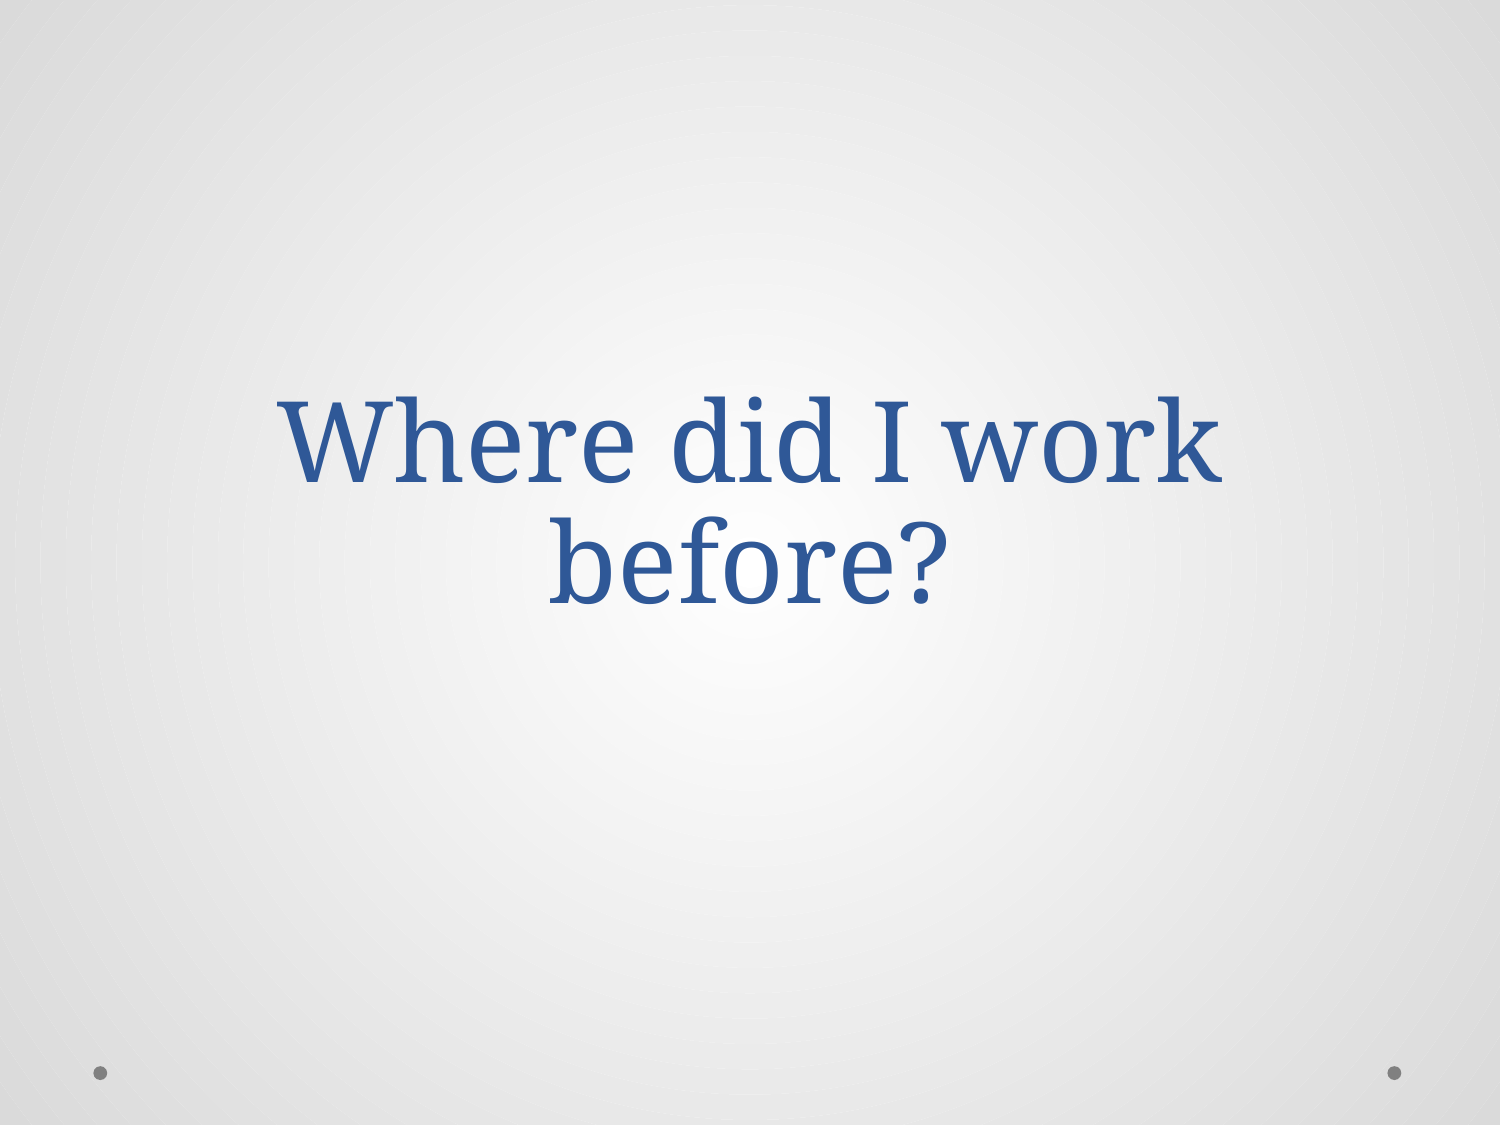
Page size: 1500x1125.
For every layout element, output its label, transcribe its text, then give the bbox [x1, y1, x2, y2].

title Where did I work before? [75, 0, 1425, 634]
